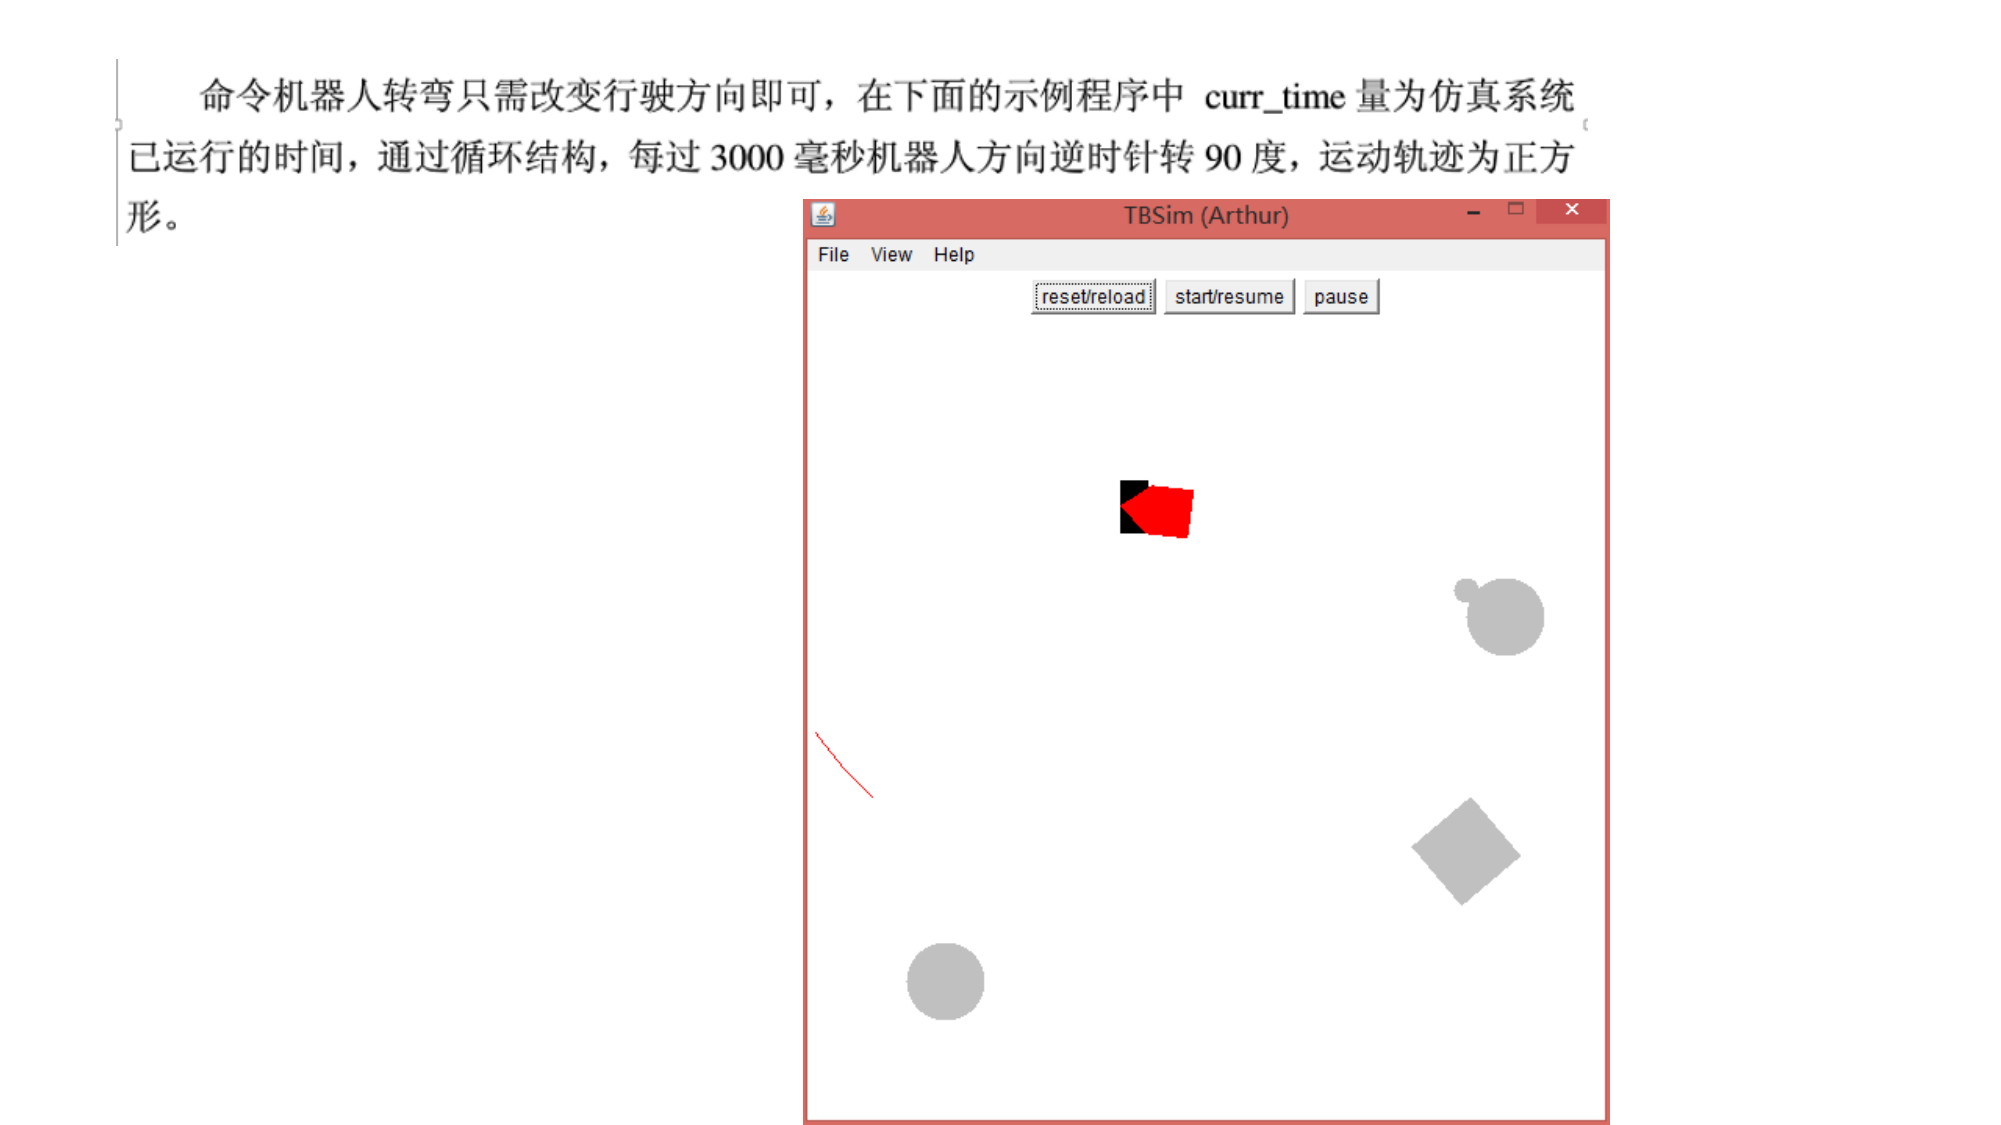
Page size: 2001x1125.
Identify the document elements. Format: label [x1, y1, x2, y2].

list [115, 59, 1588, 246]
picture [803, 199, 1610, 1125]
